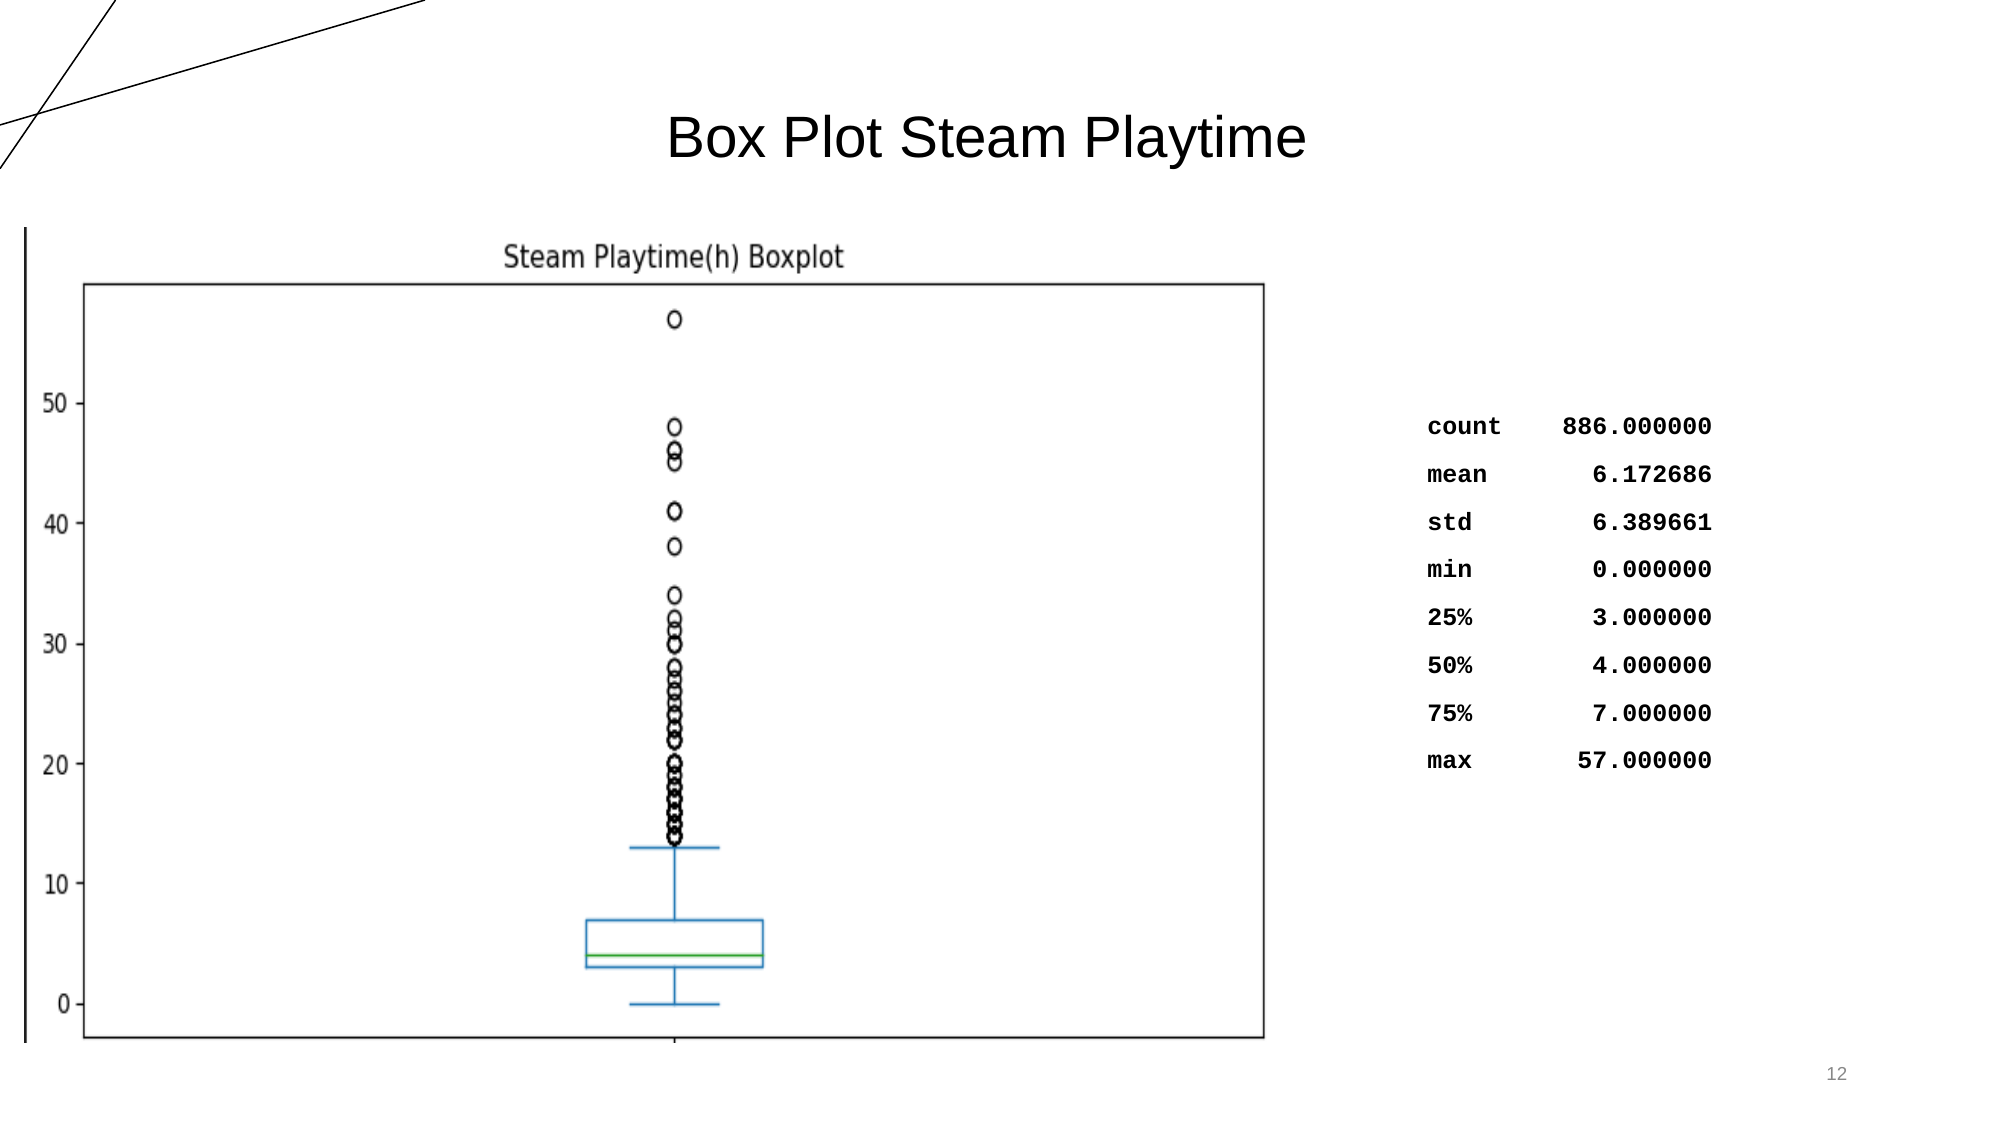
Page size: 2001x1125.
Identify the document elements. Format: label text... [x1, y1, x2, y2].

slide_number ‹#› [1412, 1042, 1863, 1103]
title Box Plot Steam Playtime [124, 59, 1850, 217]
text_box count 886.000000 mean 6.172686 std 6.389661 min 0.000000 25% 3.000000 50% 4.000000 75% 7.000000 max 57.000000 [1412, 405, 1775, 793]
picture [24, 227, 1277, 1043]
